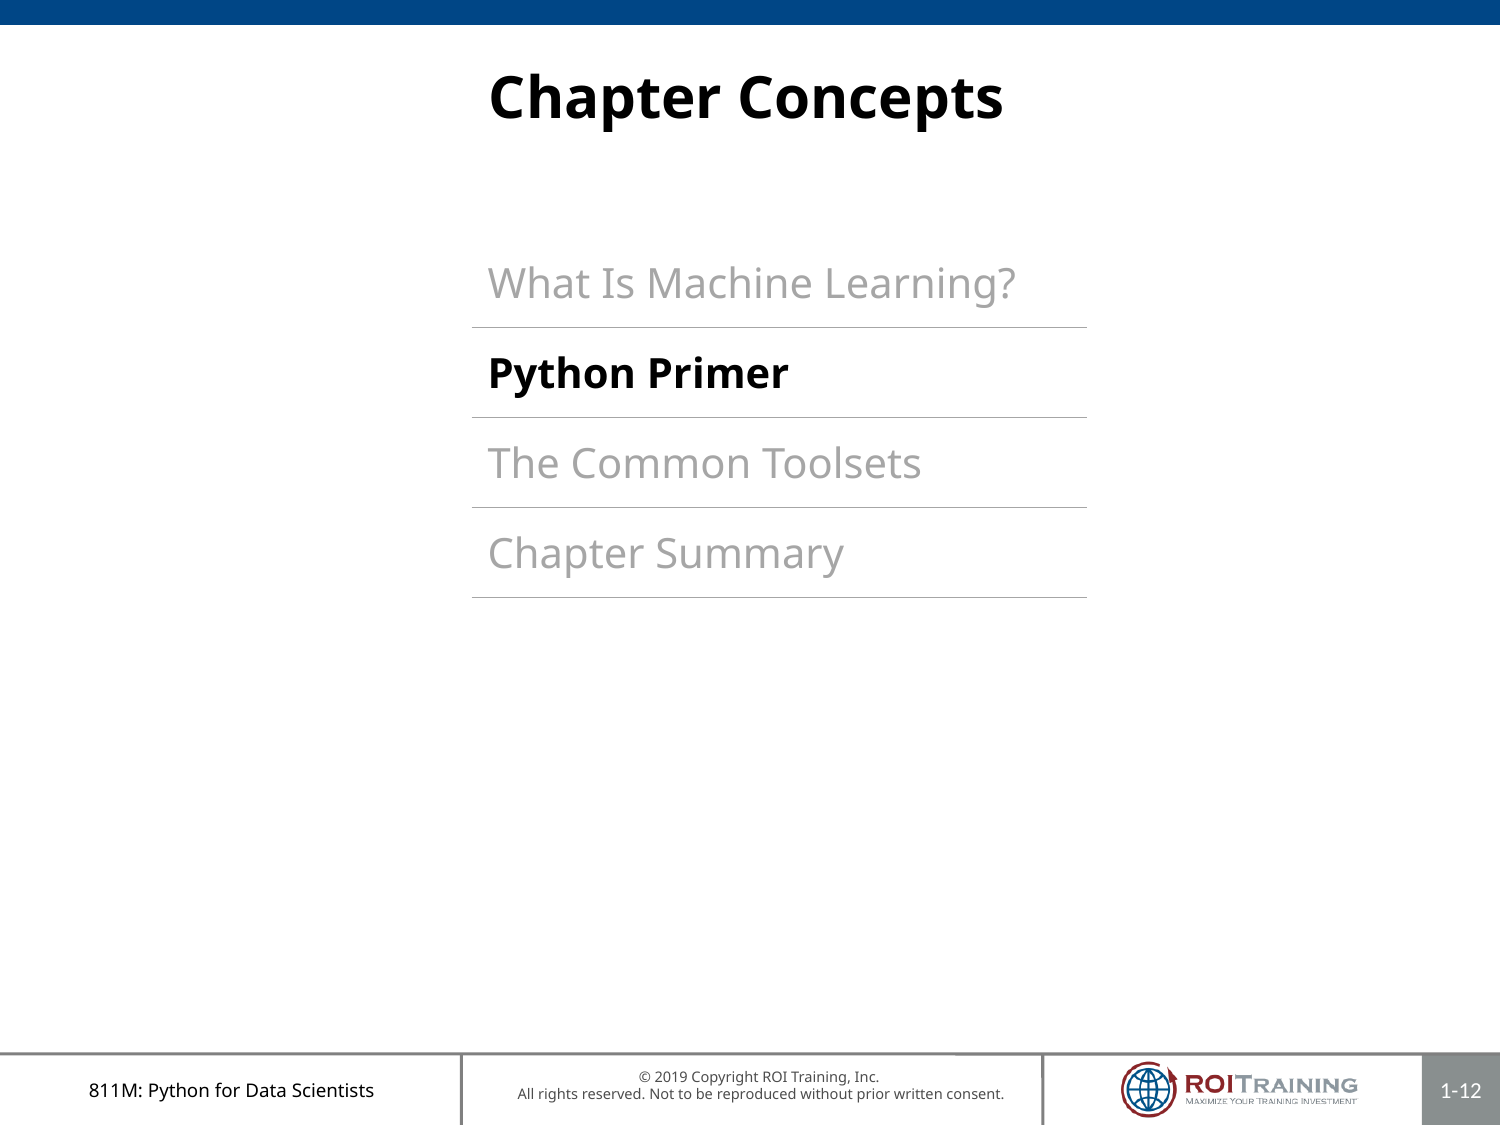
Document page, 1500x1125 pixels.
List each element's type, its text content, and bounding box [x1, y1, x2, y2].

title Chapter Concepts [172, 43, 1322, 147]
picture [1113, 1060, 1362, 1118]
table_header What Is Machine Learning? [473, 238, 1085, 327]
table_cell Chapter Summary [473, 508, 1085, 597]
table_cell Python Primer [473, 328, 1085, 417]
table_cell The Common Toolsets [473, 418, 1085, 507]
